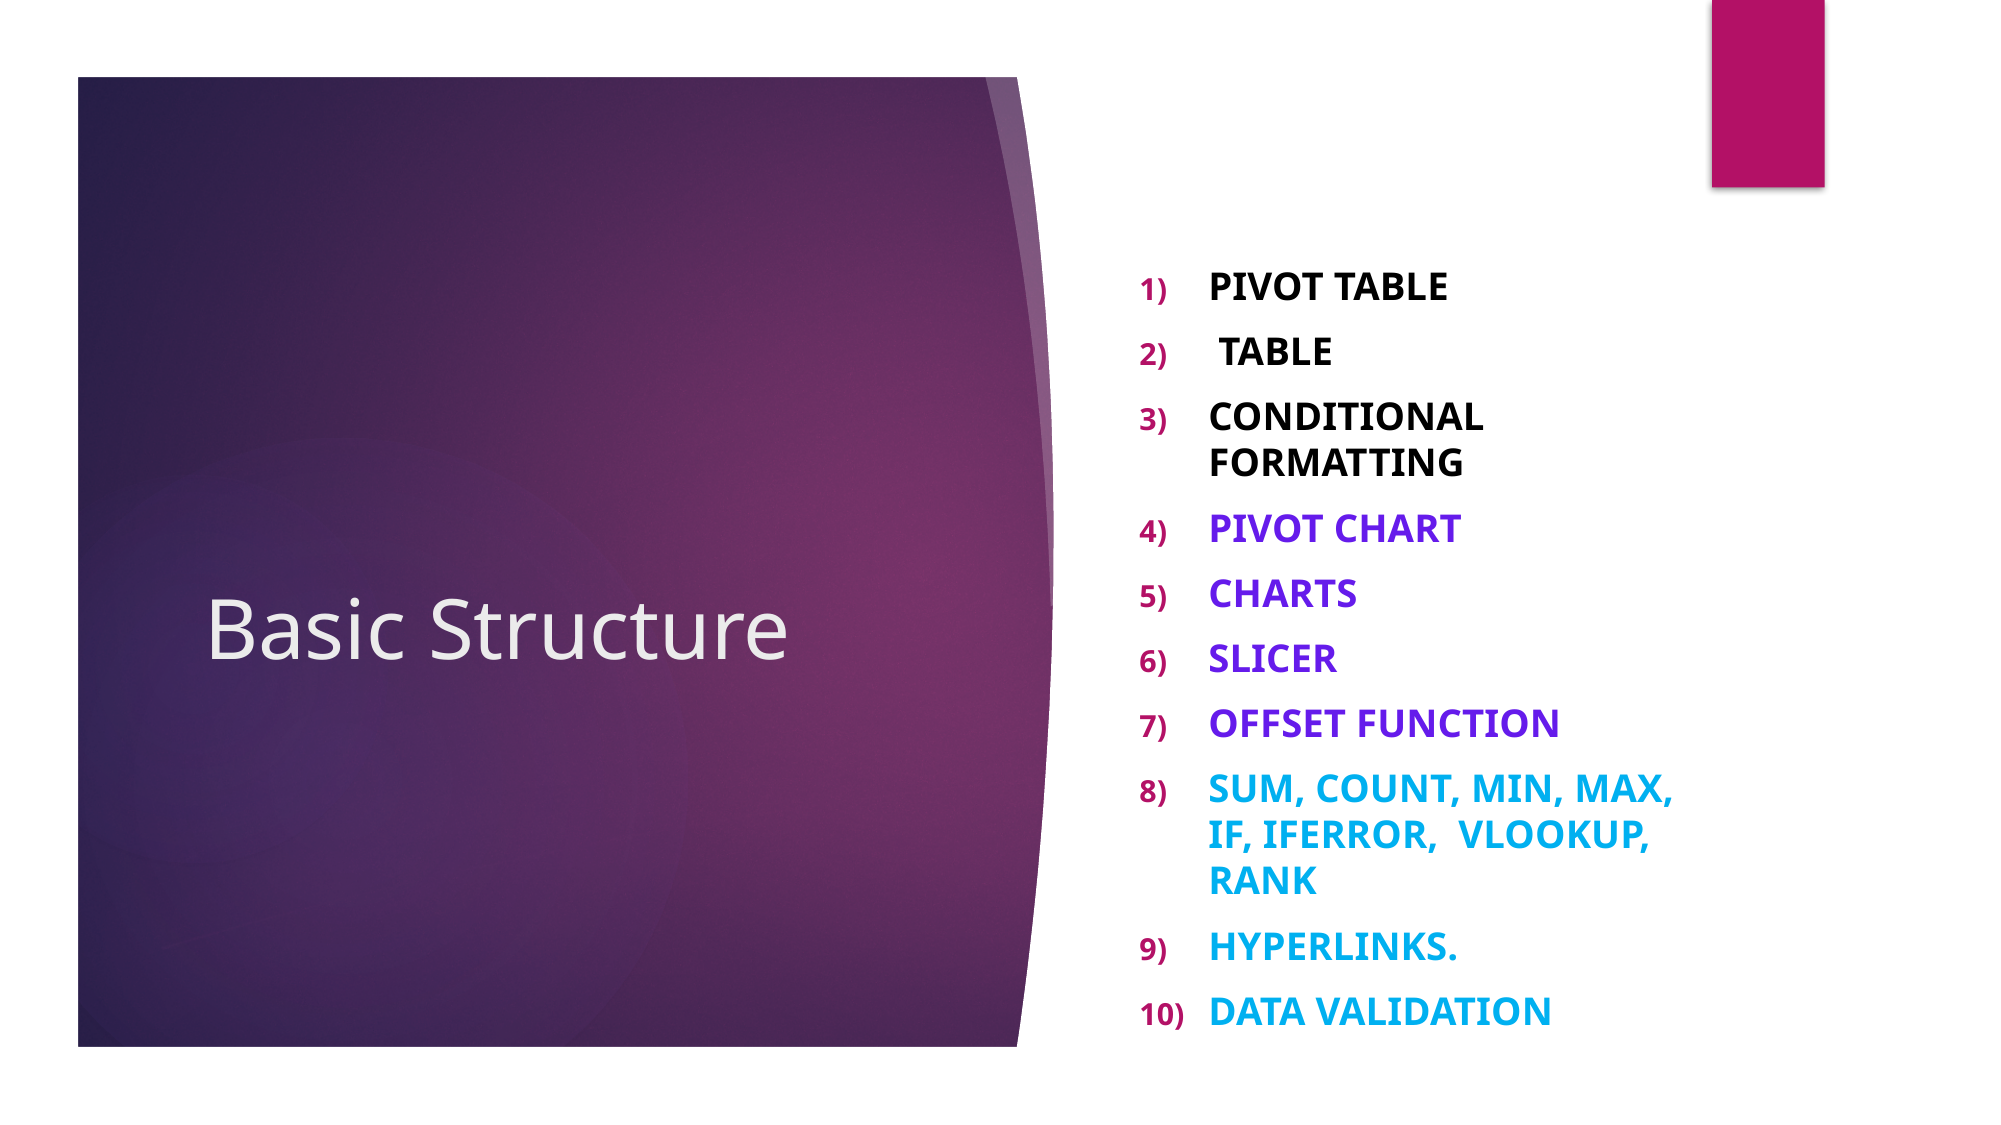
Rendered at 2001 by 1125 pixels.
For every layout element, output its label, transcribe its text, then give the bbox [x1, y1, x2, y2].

title Basic Structure [189, 439, 904, 814]
list Pivot table table Conditional formatting Pivot chart Charts Slicer Offset function Sum, count, min, max, If, iferror, vlookup, rank Hyperlinks. Data validation [1124, 254, 1741, 1045]
